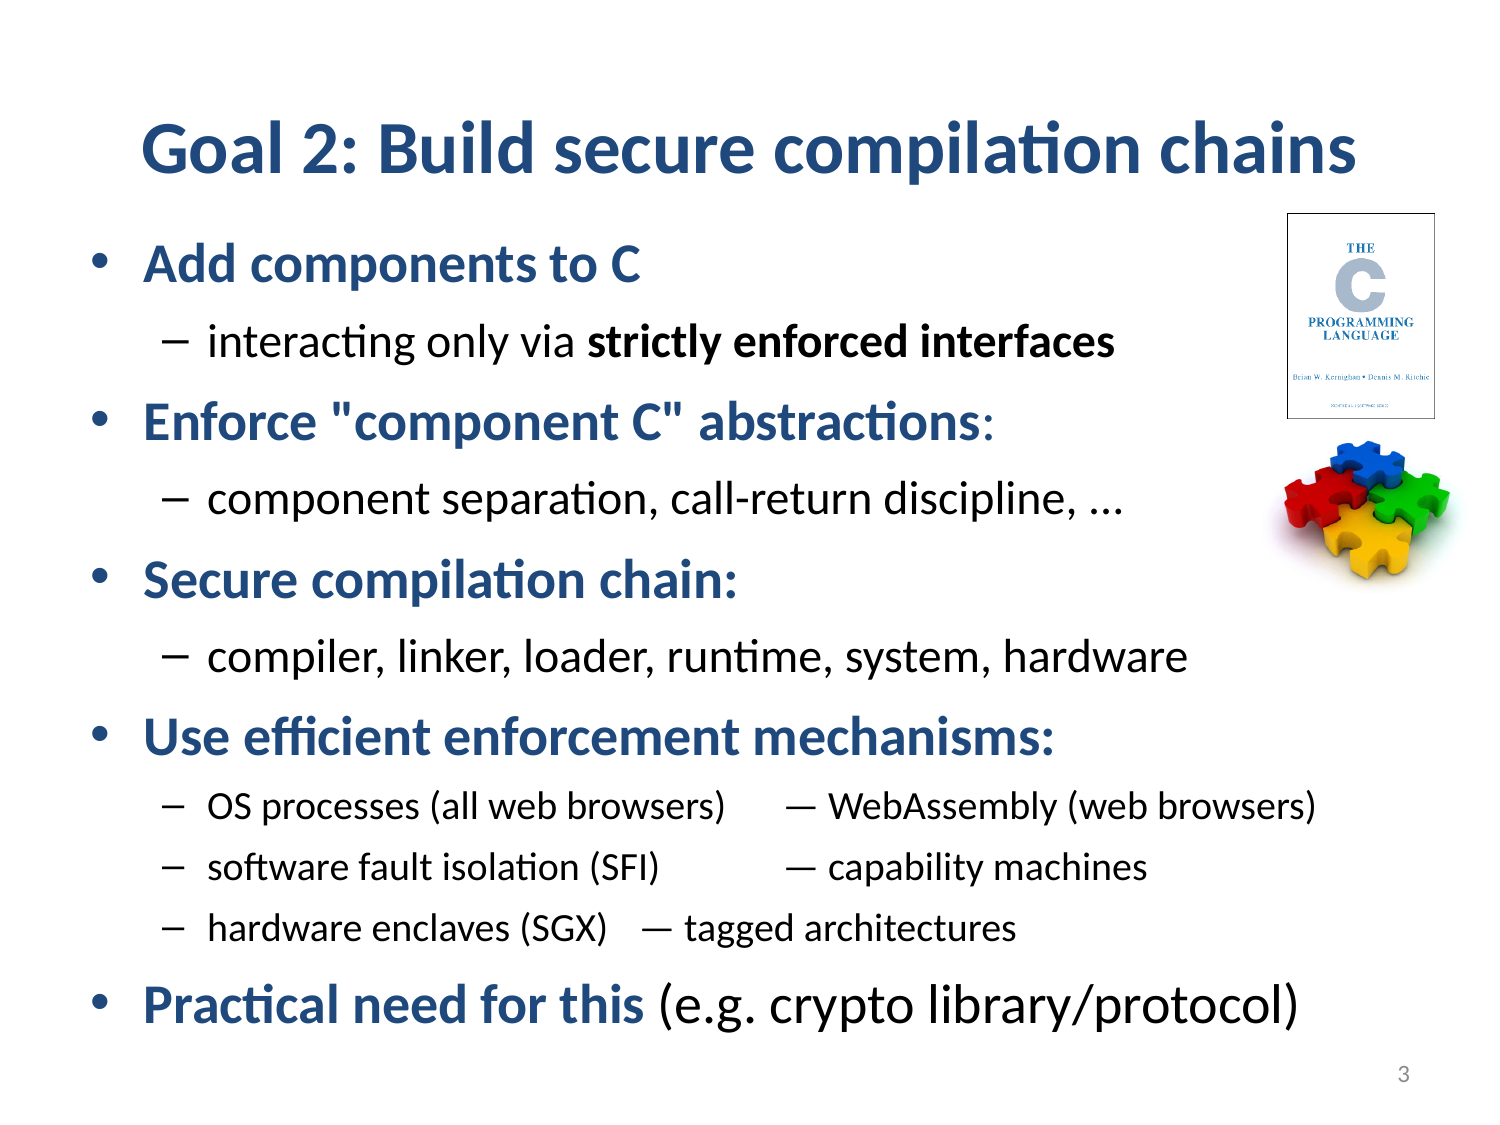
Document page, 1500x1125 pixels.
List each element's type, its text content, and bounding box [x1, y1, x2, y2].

picture [1287, 212, 1435, 419]
list Add components to C interacting only via strictly enforced interfaces Enforce "component C" abstractions: component separation, call-return discipline, ... Secure compilation chain: compiler, linker, loader, runtime, system, hardware Use efficient enforcement mechanisms: OS processes (all web browsers) — WebAssembly (web browsers) software fault isolation (SFI) — capability machines hardware enclaves (SGX) — tagged architectures Practical need for this (e.g. crypto library/protocol) [75, 212, 1500, 1050]
title Goal 2: Build secure compilation chains [75, 45, 1425, 212]
slide_number 3 [1074, 1042, 1425, 1103]
picture [1262, 424, 1476, 598]
